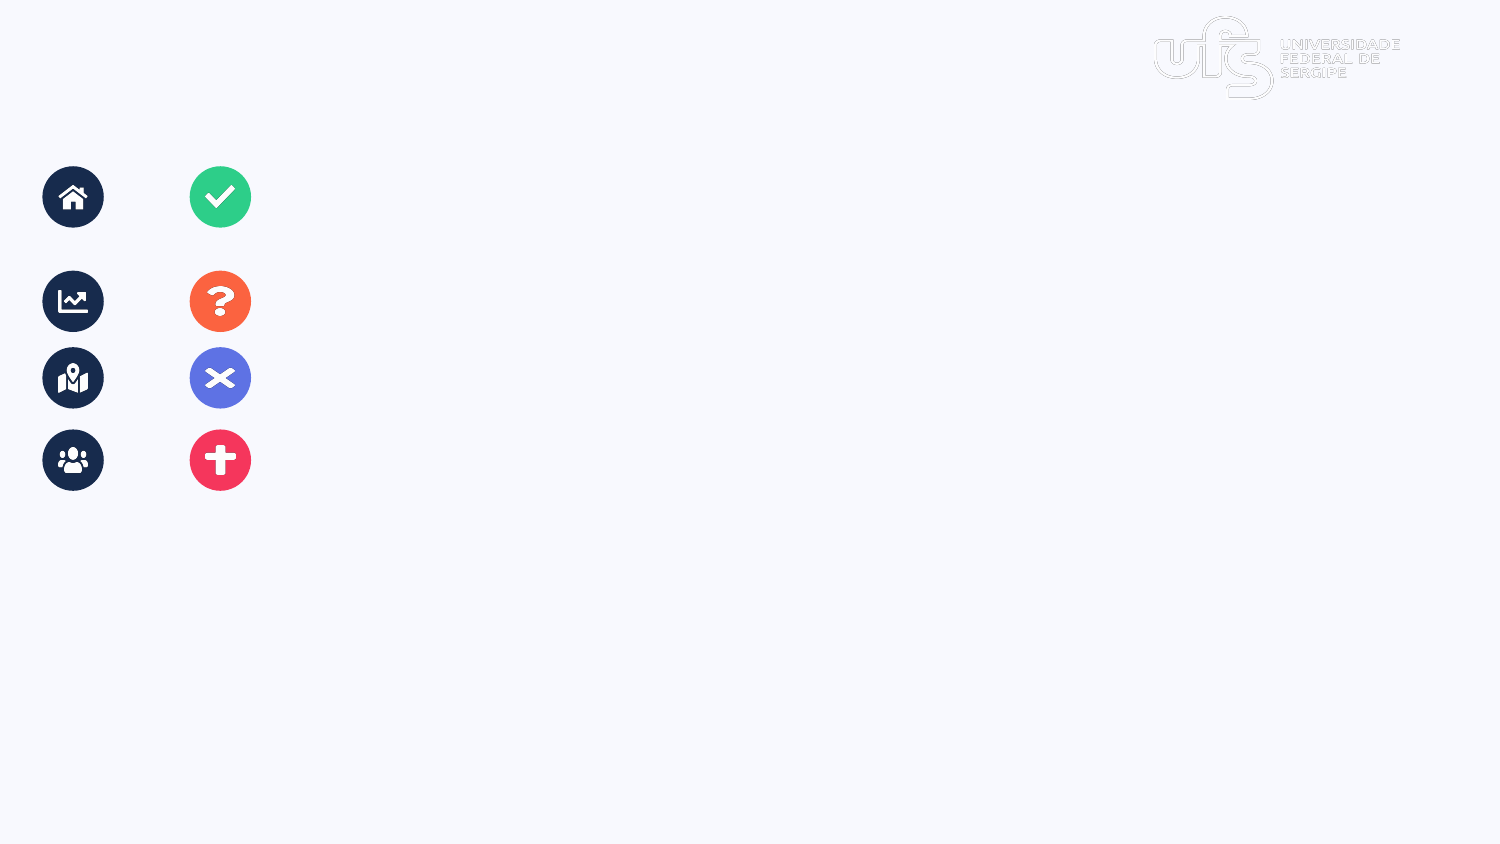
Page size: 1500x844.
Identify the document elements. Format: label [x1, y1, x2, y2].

text_box [42, 346, 104, 409]
picture [1154, 16, 1400, 100]
text_box [189, 270, 252, 333]
text_box [189, 347, 252, 409]
picture [205, 286, 236, 317]
text_box [189, 166, 252, 228]
text_box [42, 165, 104, 228]
text_box [42, 270, 104, 333]
picture [205, 181, 236, 212]
picture [205, 445, 236, 476]
text_box [189, 429, 252, 491]
picture [205, 362, 236, 393]
text_box [42, 429, 104, 492]
